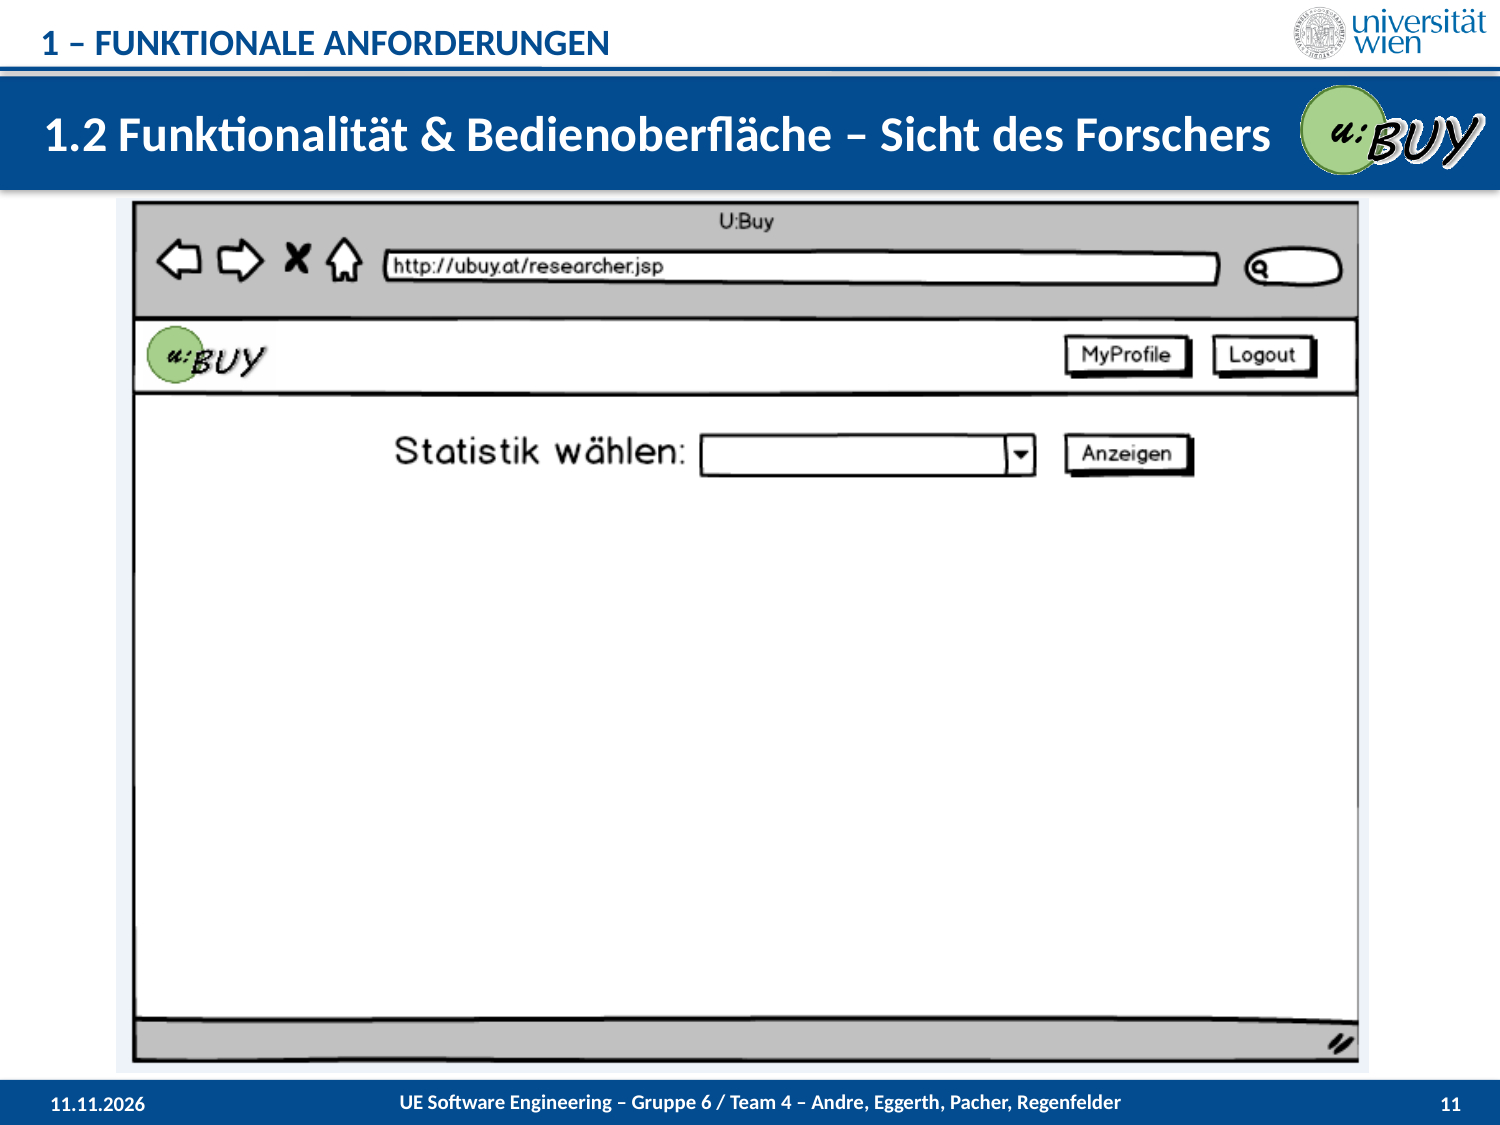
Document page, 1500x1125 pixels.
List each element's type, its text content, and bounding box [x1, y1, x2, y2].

picture [1294, 79, 1495, 184]
slide_number 11 [1088, 1072, 1477, 1125]
title 1.2 Funktionalität & Bedienoberfläche – Sicht des Forschers [0, 75, 1425, 188]
list 1 – Funktionale Anforderungen [0, 11, 1113, 72]
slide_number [34, 1072, 385, 1125]
picture [116, 198, 1369, 1074]
picture [1291, 6, 1497, 60]
footer UE Software Engineering – Gruppe 6 / Team 4 – Andre, Eggerth, Pacher, Regenfelder [328, 1083, 1193, 1125]
